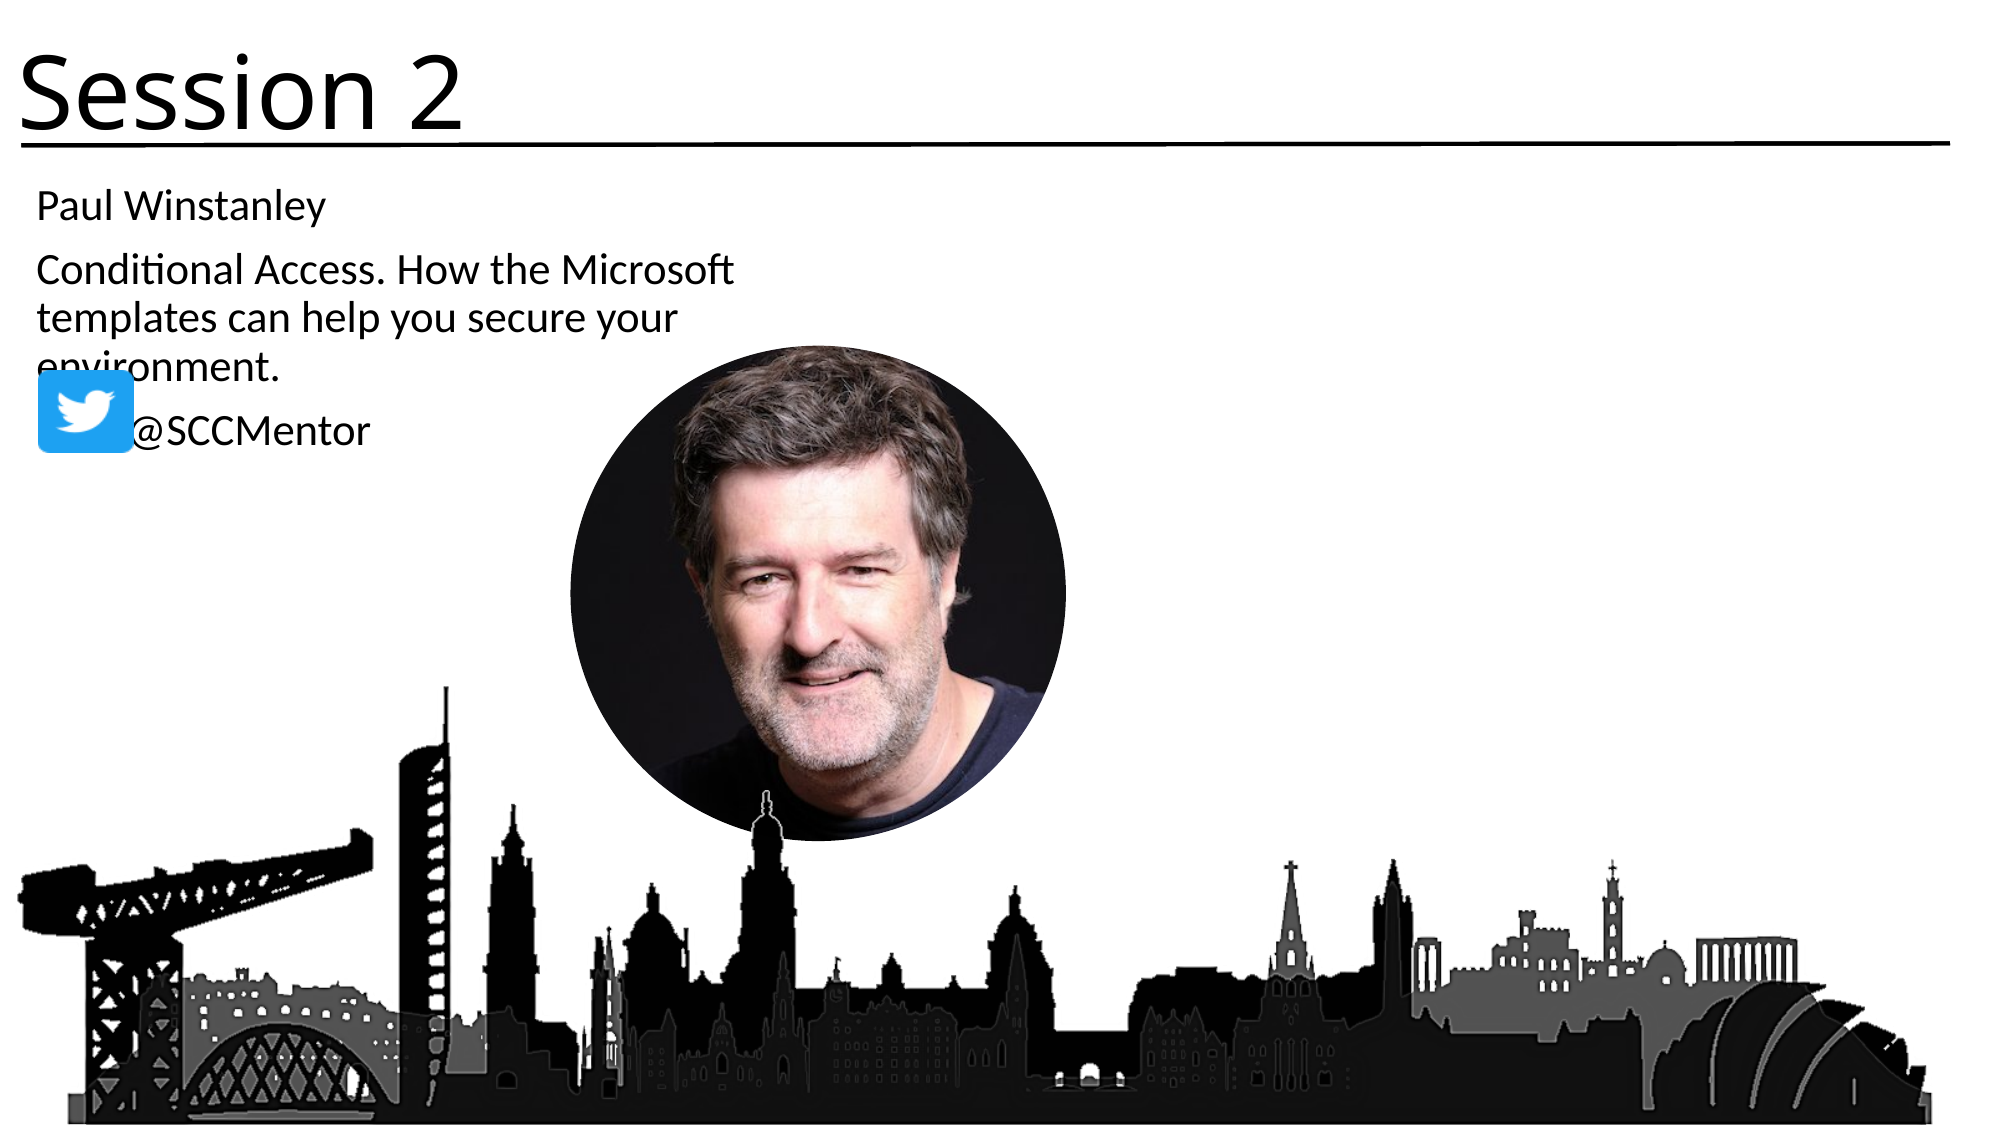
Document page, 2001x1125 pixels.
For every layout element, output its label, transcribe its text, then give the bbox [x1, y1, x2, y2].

picture [38, 370, 134, 453]
title Session 2 [0, 4, 485, 160]
text_box Paul Winstanley Conditional Access. How the Microsoft templates can help you secure your environment. @SCCMentor [21, 174, 875, 464]
picture [0, 345, 2000, 1125]
